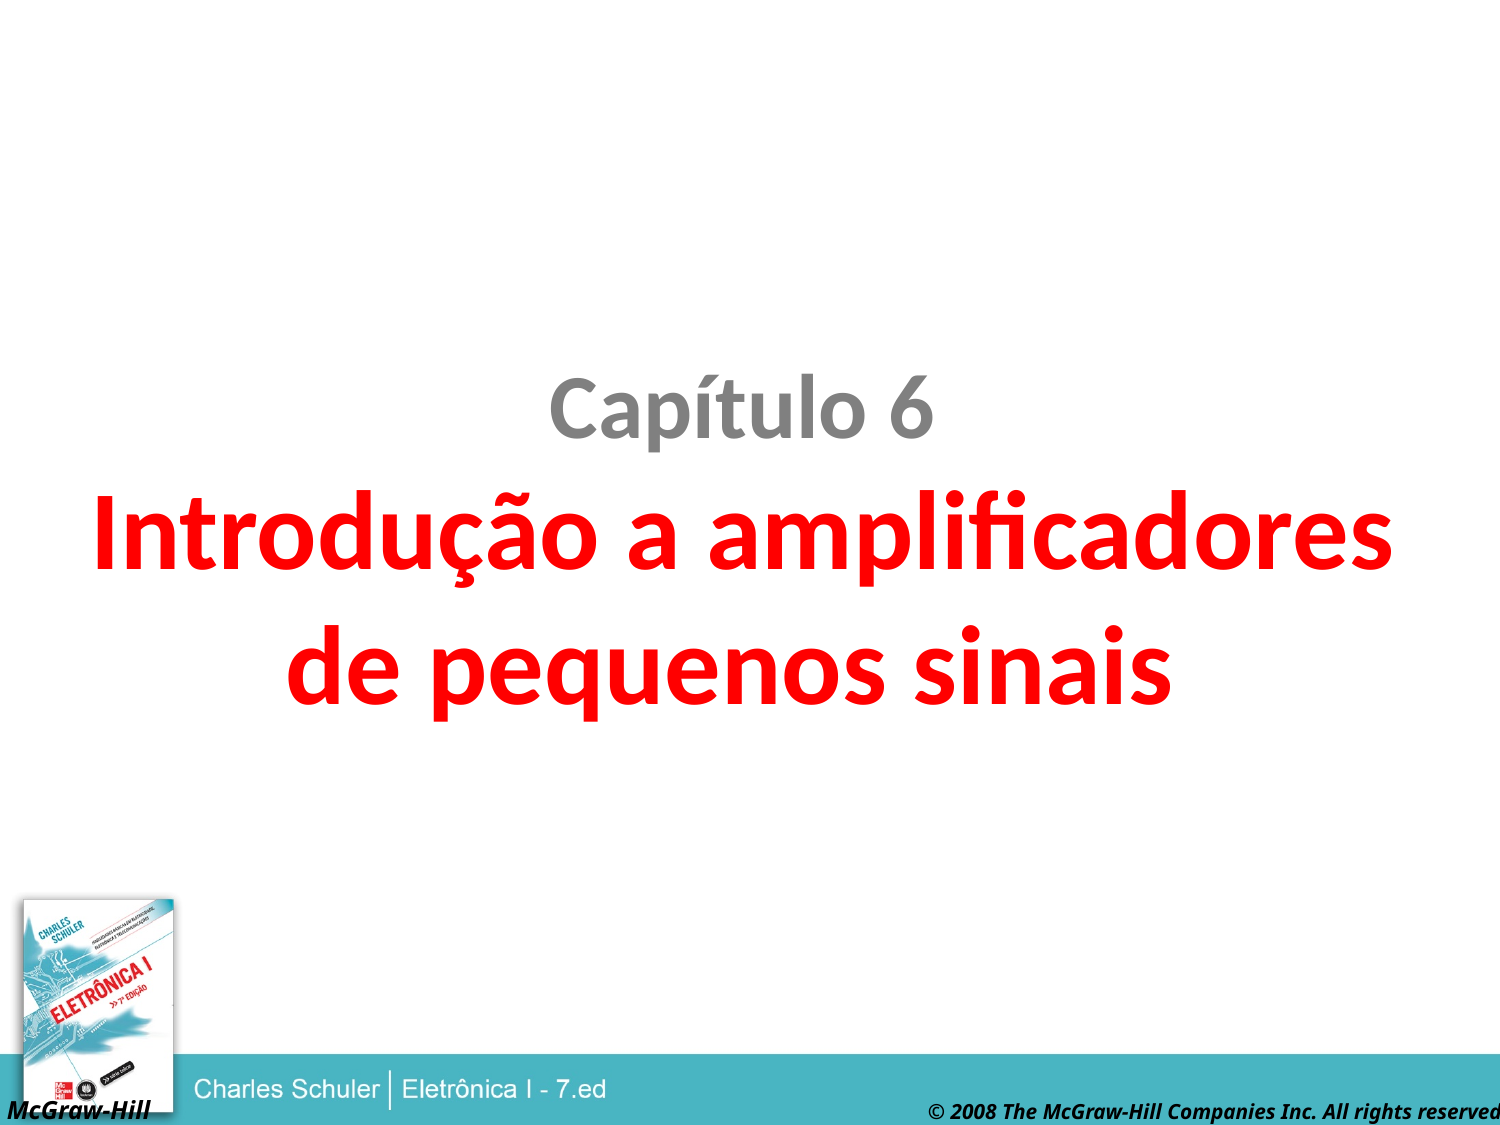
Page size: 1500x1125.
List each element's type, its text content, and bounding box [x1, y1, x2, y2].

picture [0, 0, 1500, 1125]
text_box Capítulo 6 Introdução a amplificadores de pequenos sinais [45, 339, 1441, 734]
